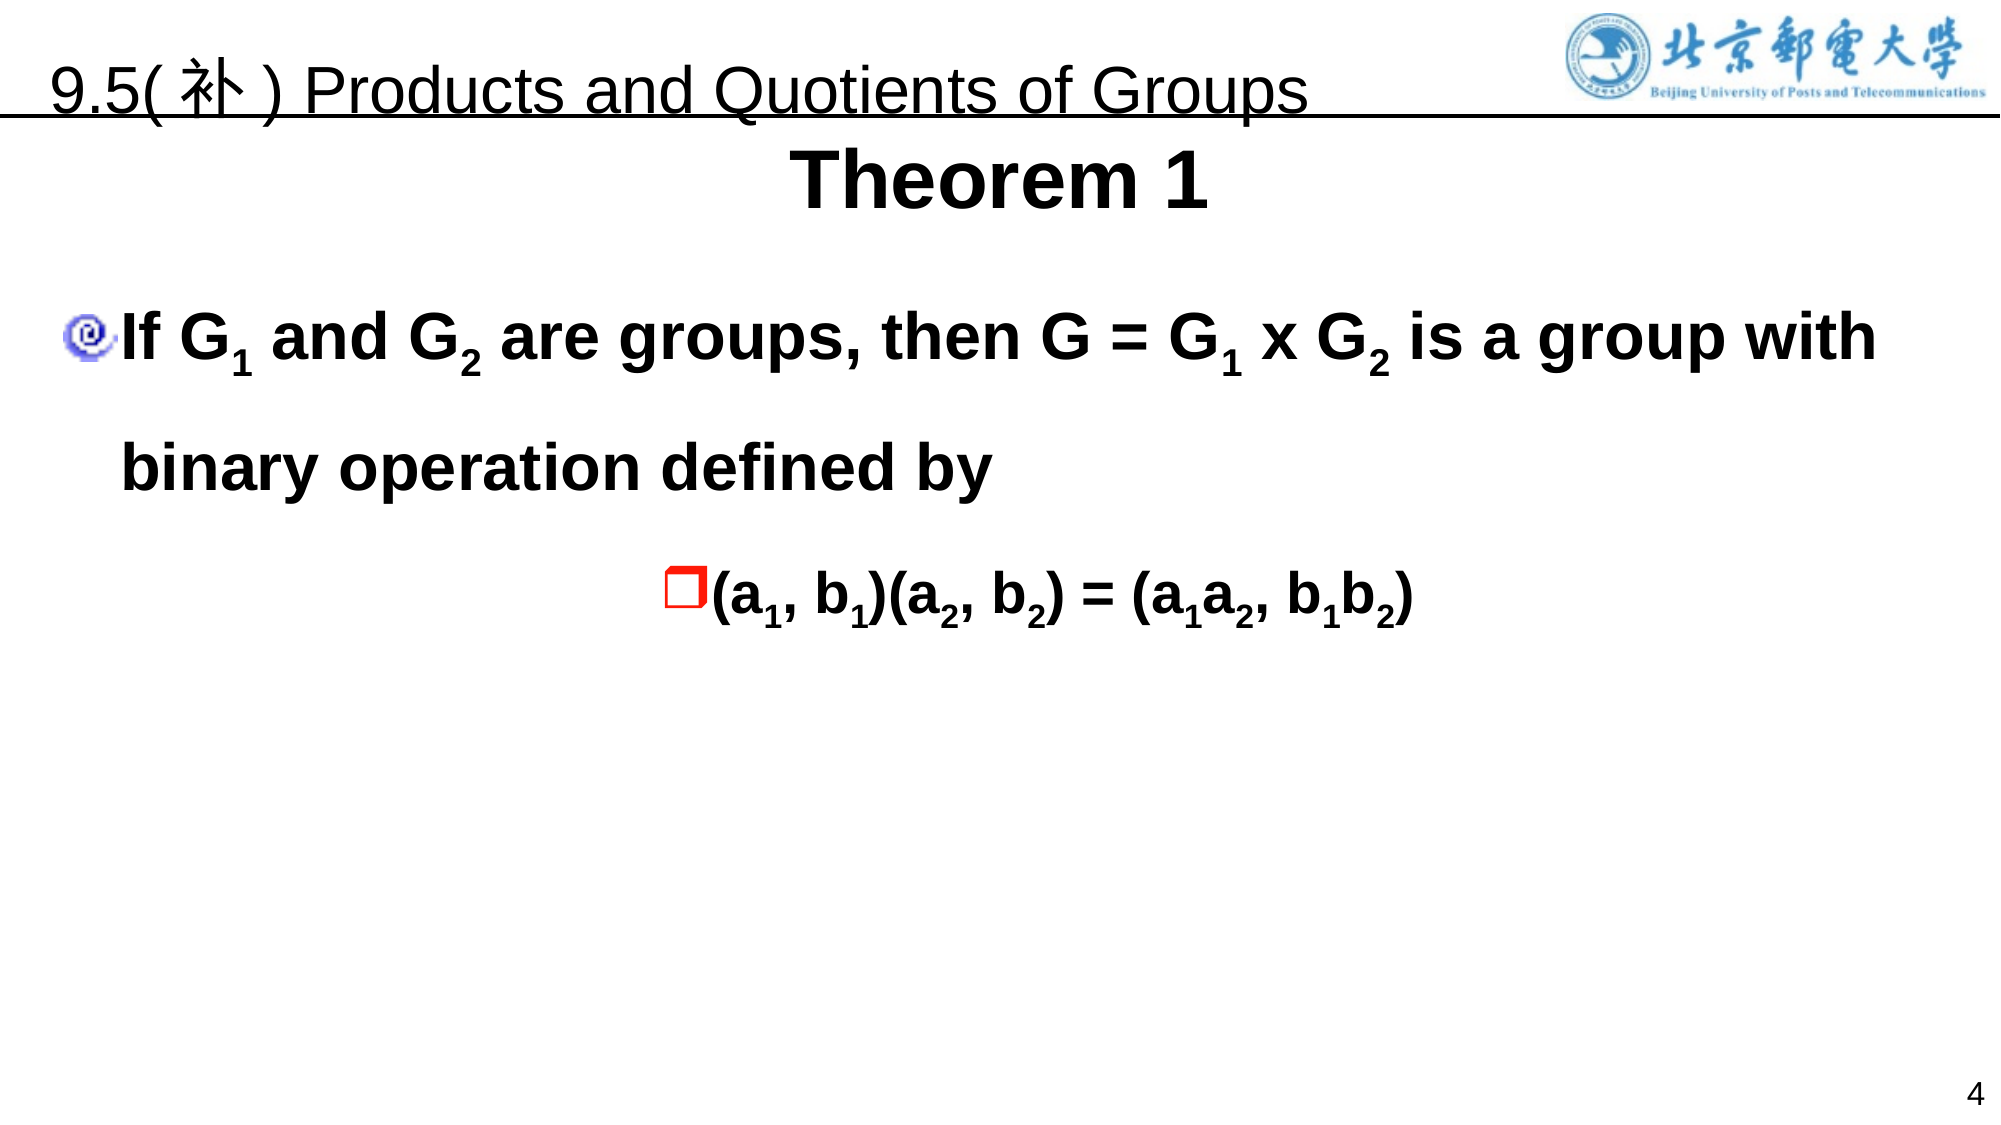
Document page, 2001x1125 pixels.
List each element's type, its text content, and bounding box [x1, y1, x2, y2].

picture [63, 314, 118, 362]
text_box Theorem 1 [634, 135, 1366, 234]
text_box 9.5(补) Products and Quotients of Groups [34, 0, 1849, 135]
picture [1849, 13, 1988, 101]
text_box If G1 and G2 are groups, then G = G1 x G2 is a group with binary operation defined by (a1, b1)(a2, b2) = (a1a2, b1b2) [48, 239, 1951, 1125]
